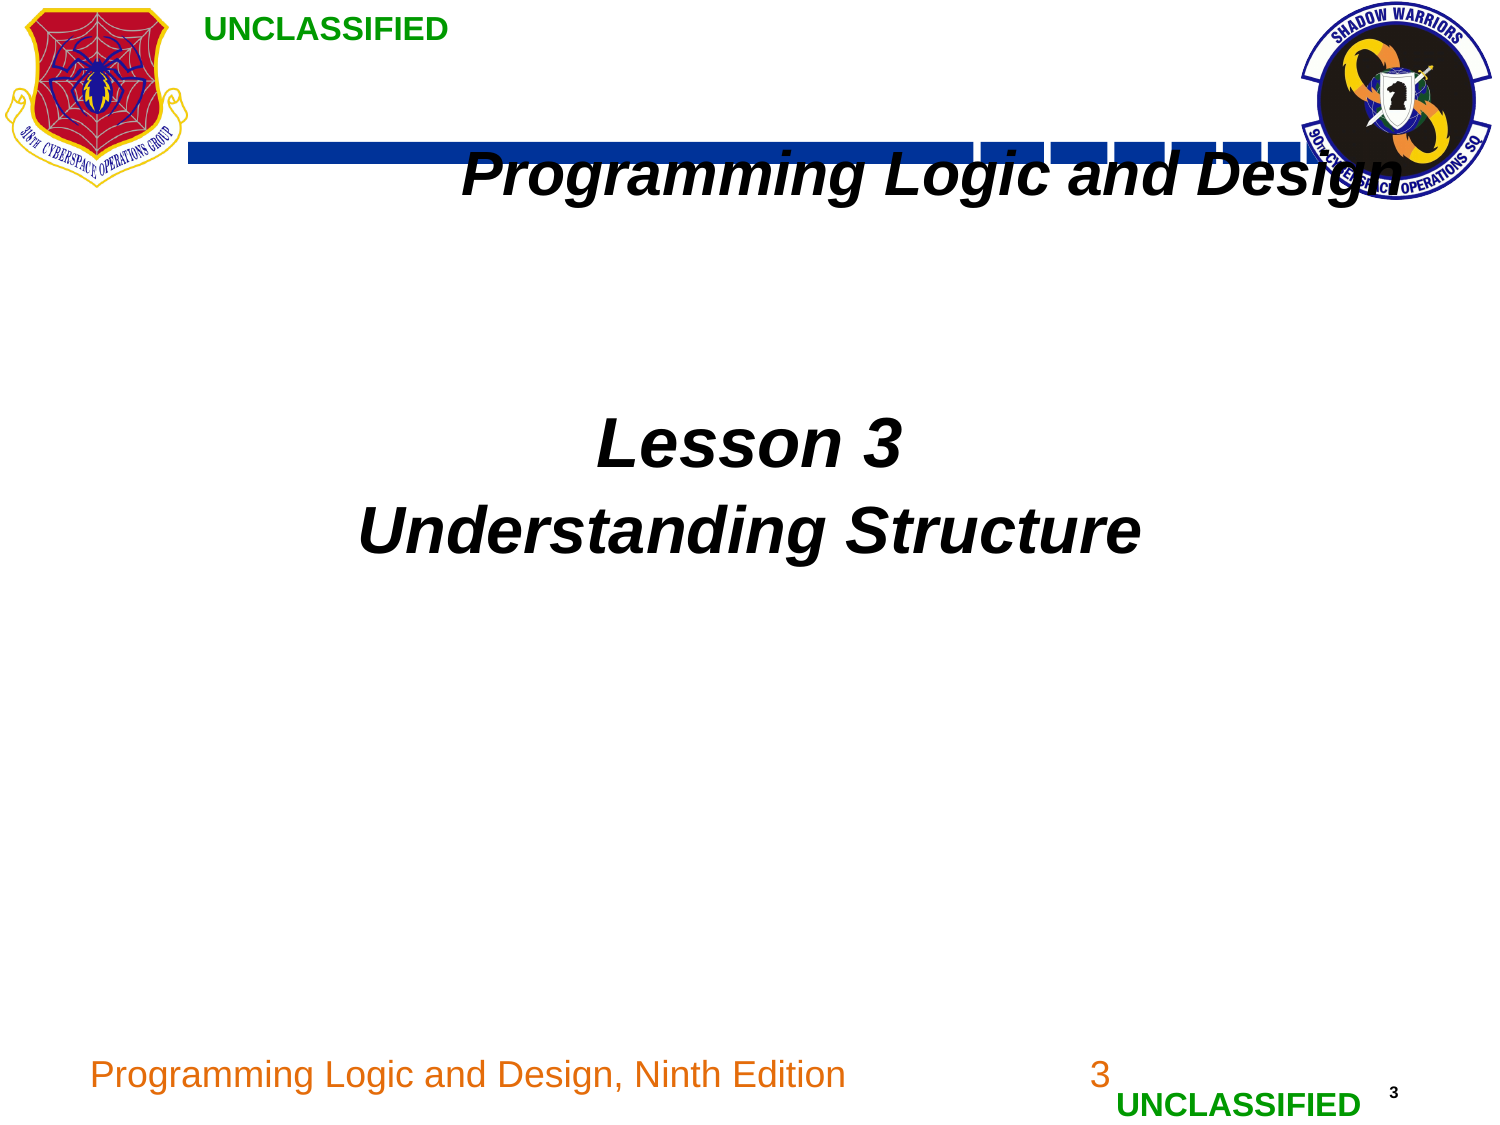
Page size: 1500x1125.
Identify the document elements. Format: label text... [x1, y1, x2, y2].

picture [5, 8, 188, 188]
title Programming Logic and Design [69, 99, 1421, 288]
slide_number 3 [1074, 1042, 1425, 1103]
picture [1300, 1, 1493, 200]
footer Programming Logic and Design, Ninth Edition [75, 1042, 988, 1103]
list Lesson 3 Understanding Structure [74, 399, 1426, 1006]
